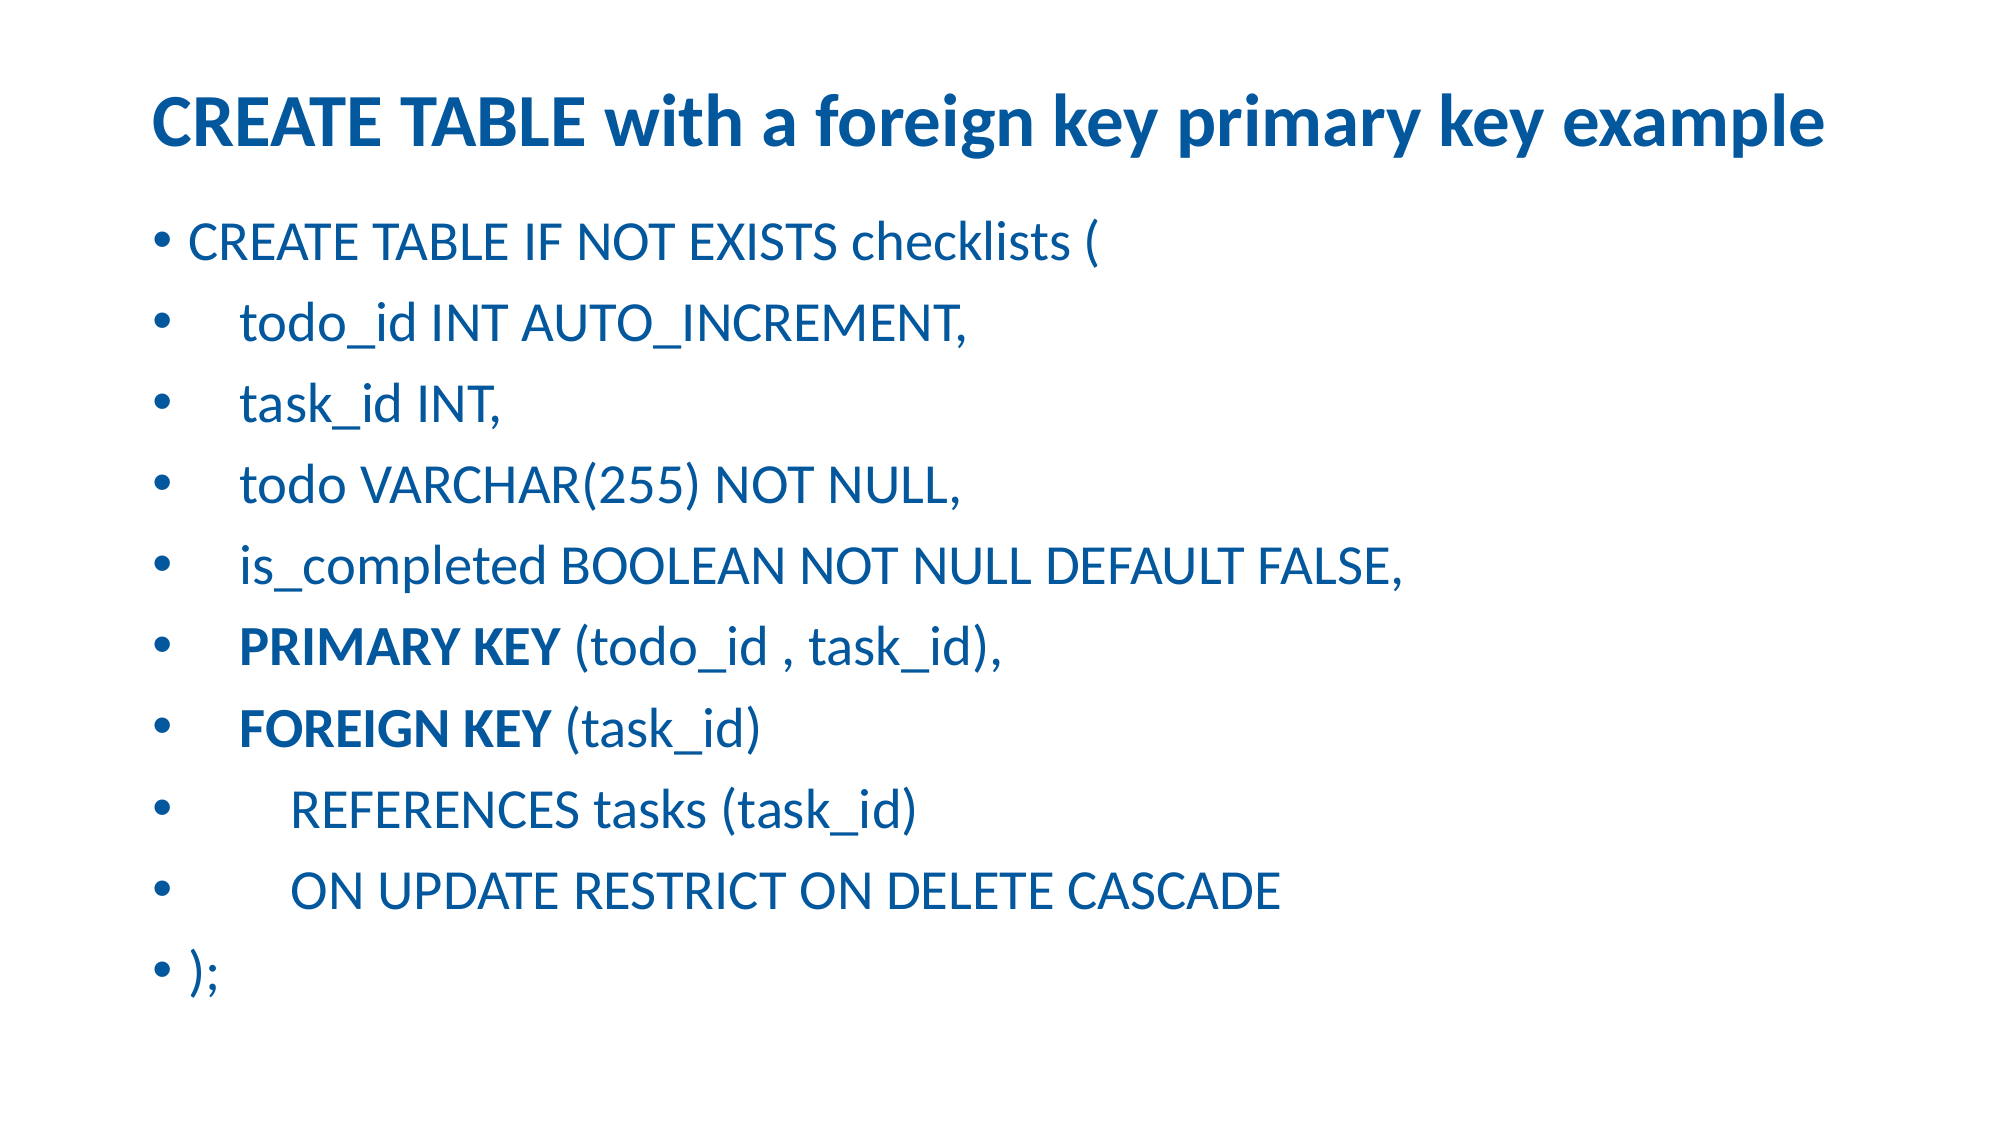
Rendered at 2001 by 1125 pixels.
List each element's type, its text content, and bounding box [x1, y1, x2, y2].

title CREATE TABLE with a foreign key primary key example [137, 59, 1863, 185]
list CREATE TABLE IF NOT EXISTS checklists ( todo_id INT AUTO_INCREMENT, task_id INT, todo VARCHAR(255) NOT NULL, is_completed BOOLEAN NOT NULL DEFAULT FALSE, PRIMARY KEY (todo_id , task_id), FOREIGN KEY (task_id) REFERENCES tasks (task_id) ON UPDATE RESTRICT ON DELETE CASCADE ); [137, 203, 1863, 1014]
